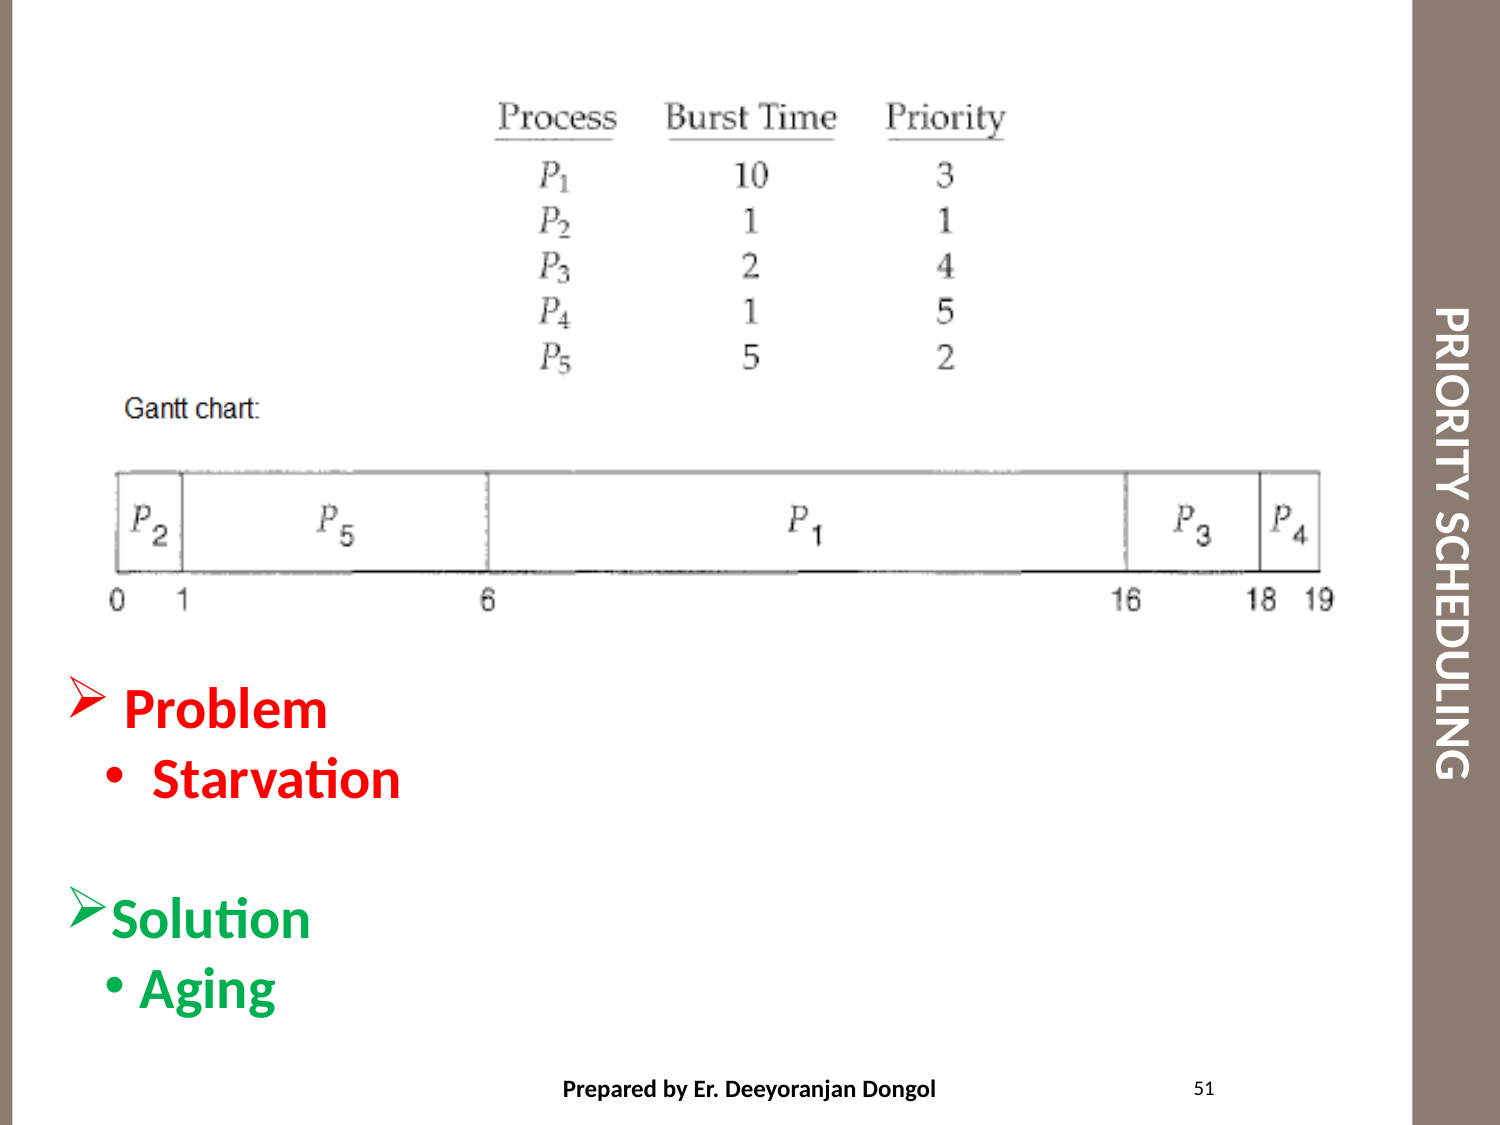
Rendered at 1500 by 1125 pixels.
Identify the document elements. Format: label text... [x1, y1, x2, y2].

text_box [74, 387, 1372, 638]
slide_number 51 [1067, 1061, 1230, 1112]
footer Prepared by Er. Deeyoranjan Dongol [443, 1062, 1057, 1113]
text_box Problem Starvation Solution Aging [49, 662, 1400, 1125]
title PRIORITY SCHEDULING [1412, 62, 1500, 1025]
picture [449, 87, 1038, 387]
